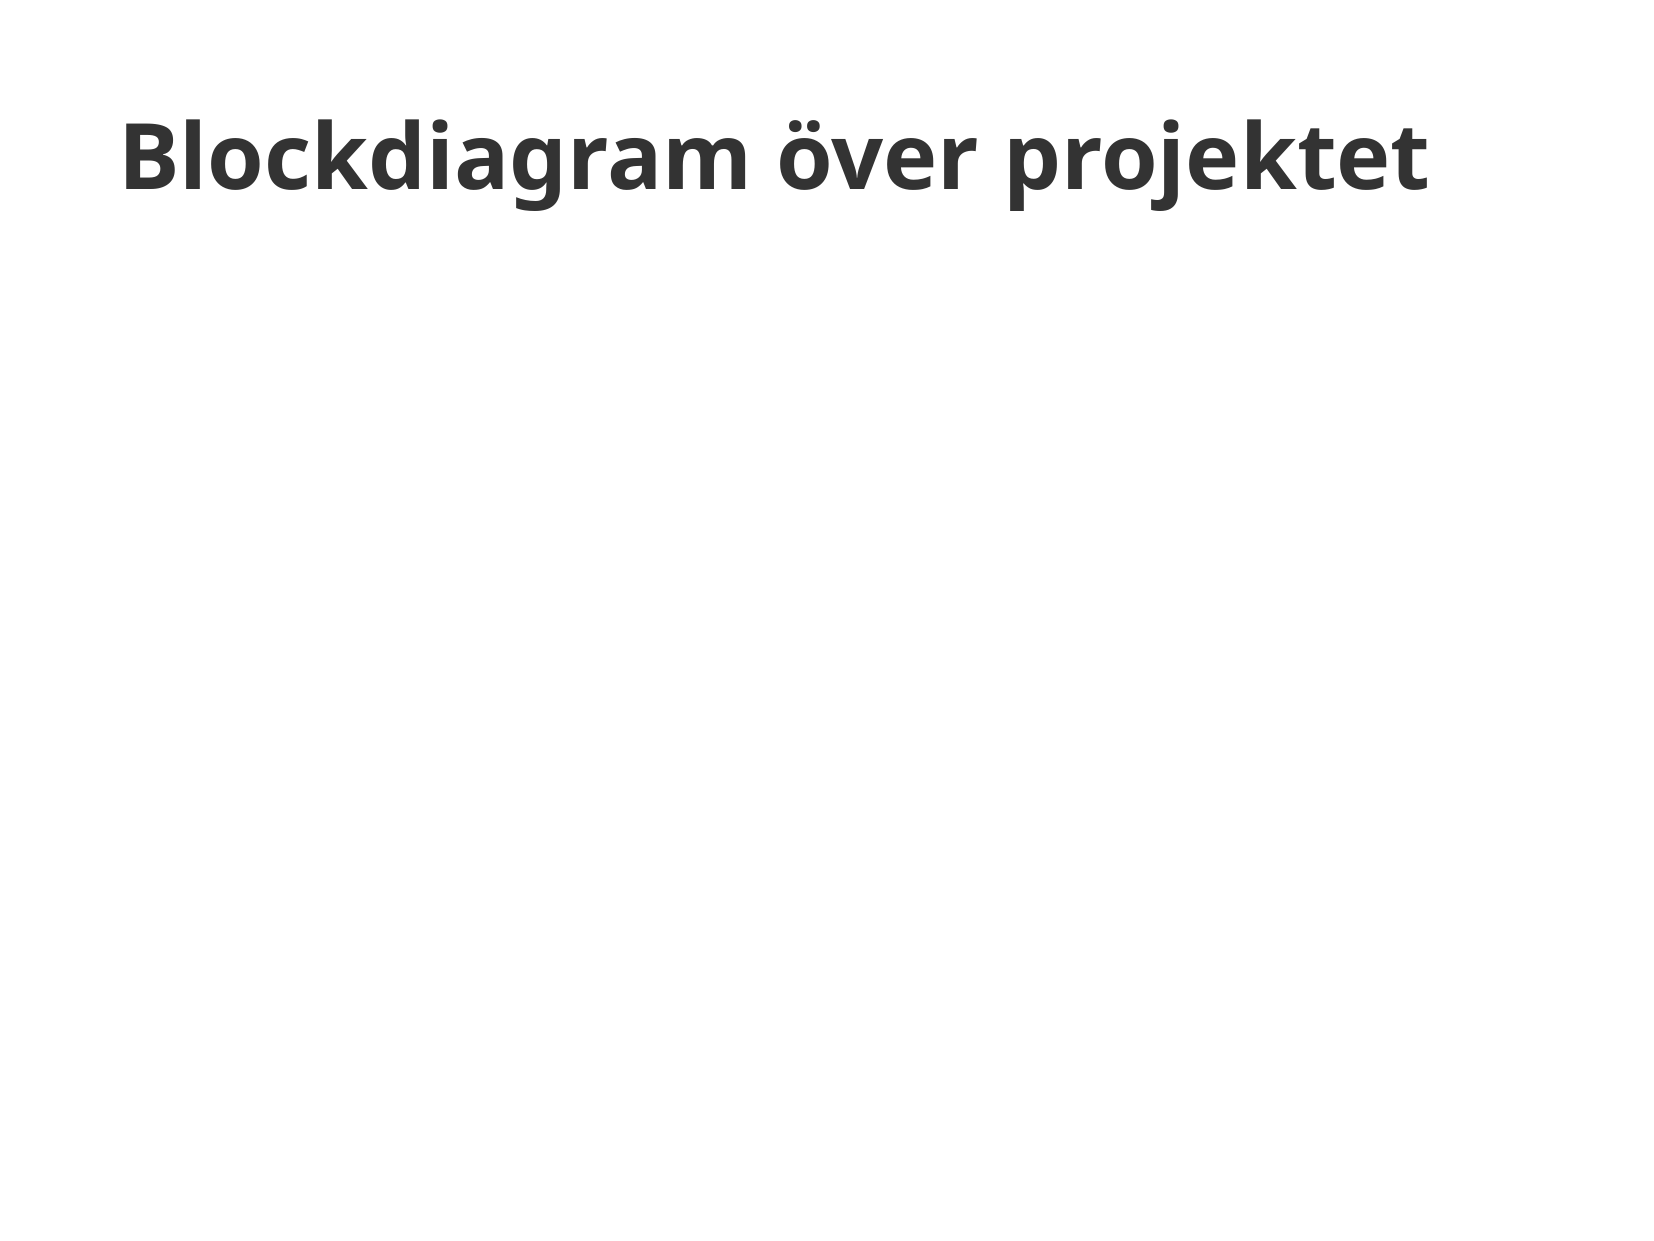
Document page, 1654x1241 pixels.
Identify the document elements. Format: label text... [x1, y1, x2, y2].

text_box Blockdiagram över projektet [118, 49, 1571, 257]
